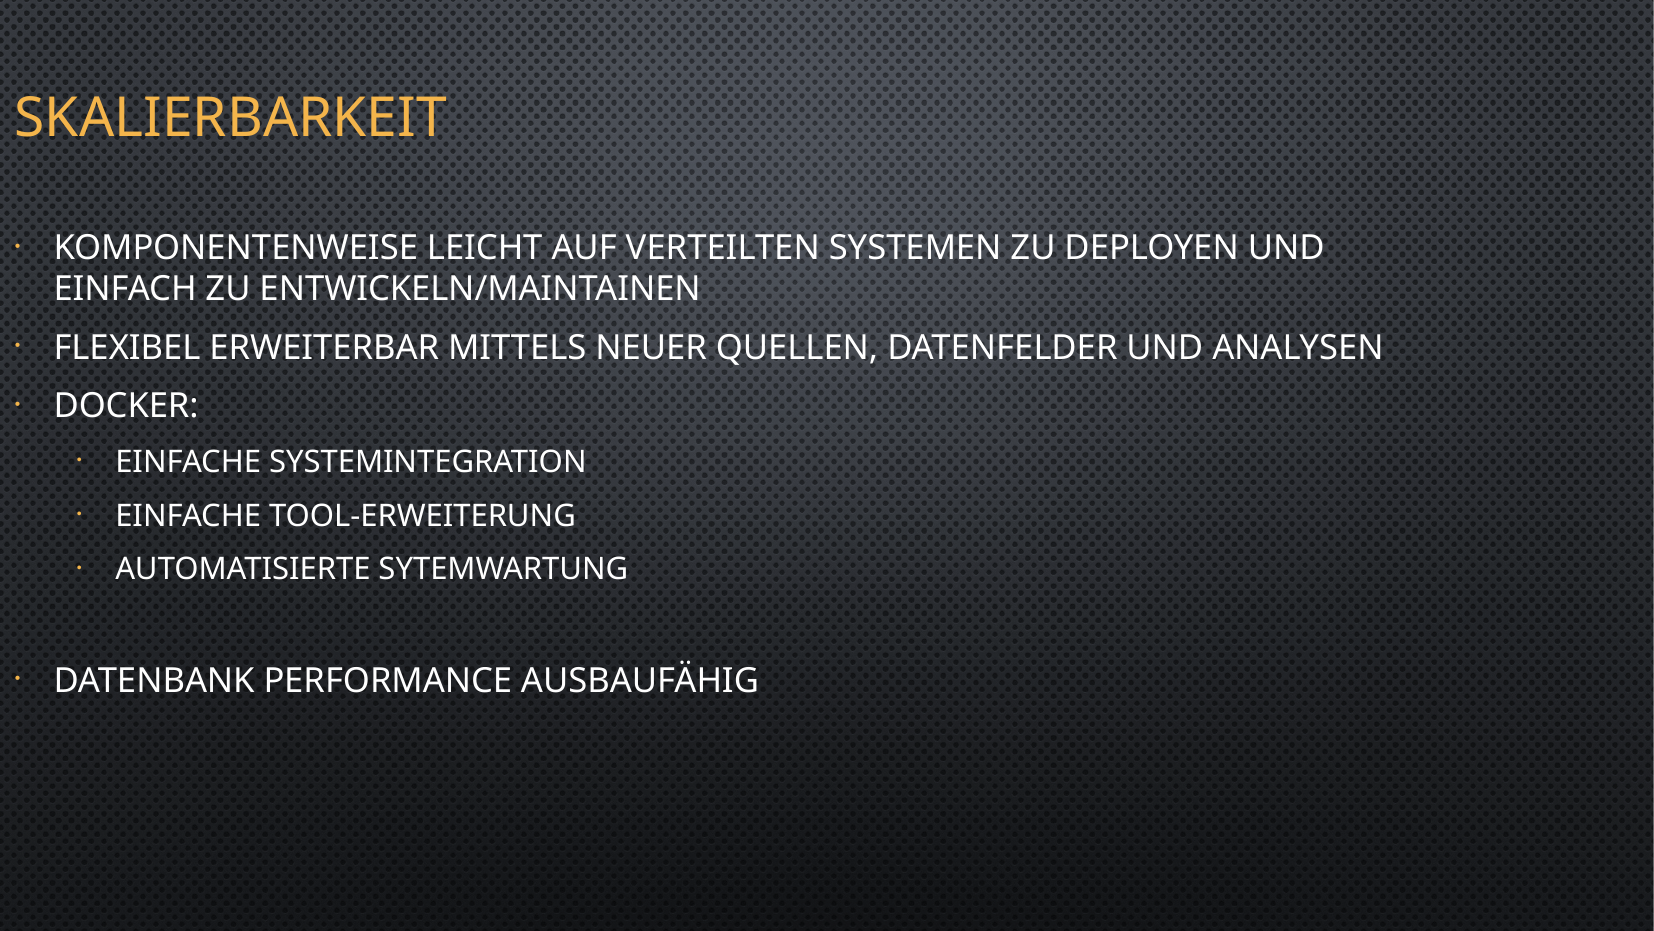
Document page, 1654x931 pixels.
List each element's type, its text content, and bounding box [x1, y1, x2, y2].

picture [0, 0, 1654, 931]
text_box komponentenweise leicht auf verteilten Systemen zu deployen und einfach zu entwickeln/Maintainen Flexibel erweiterbar mittels neuer Quellen, Datenfelder und Analysen Docker: Einfache Systemintegration Einfache Tool-Erweiterung Automatisierte Sytemwartung Datenbank Performance ausbaufähig [0, 217, 1489, 757]
text_box Skalierbarkeit [0, 12, 1531, 218]
